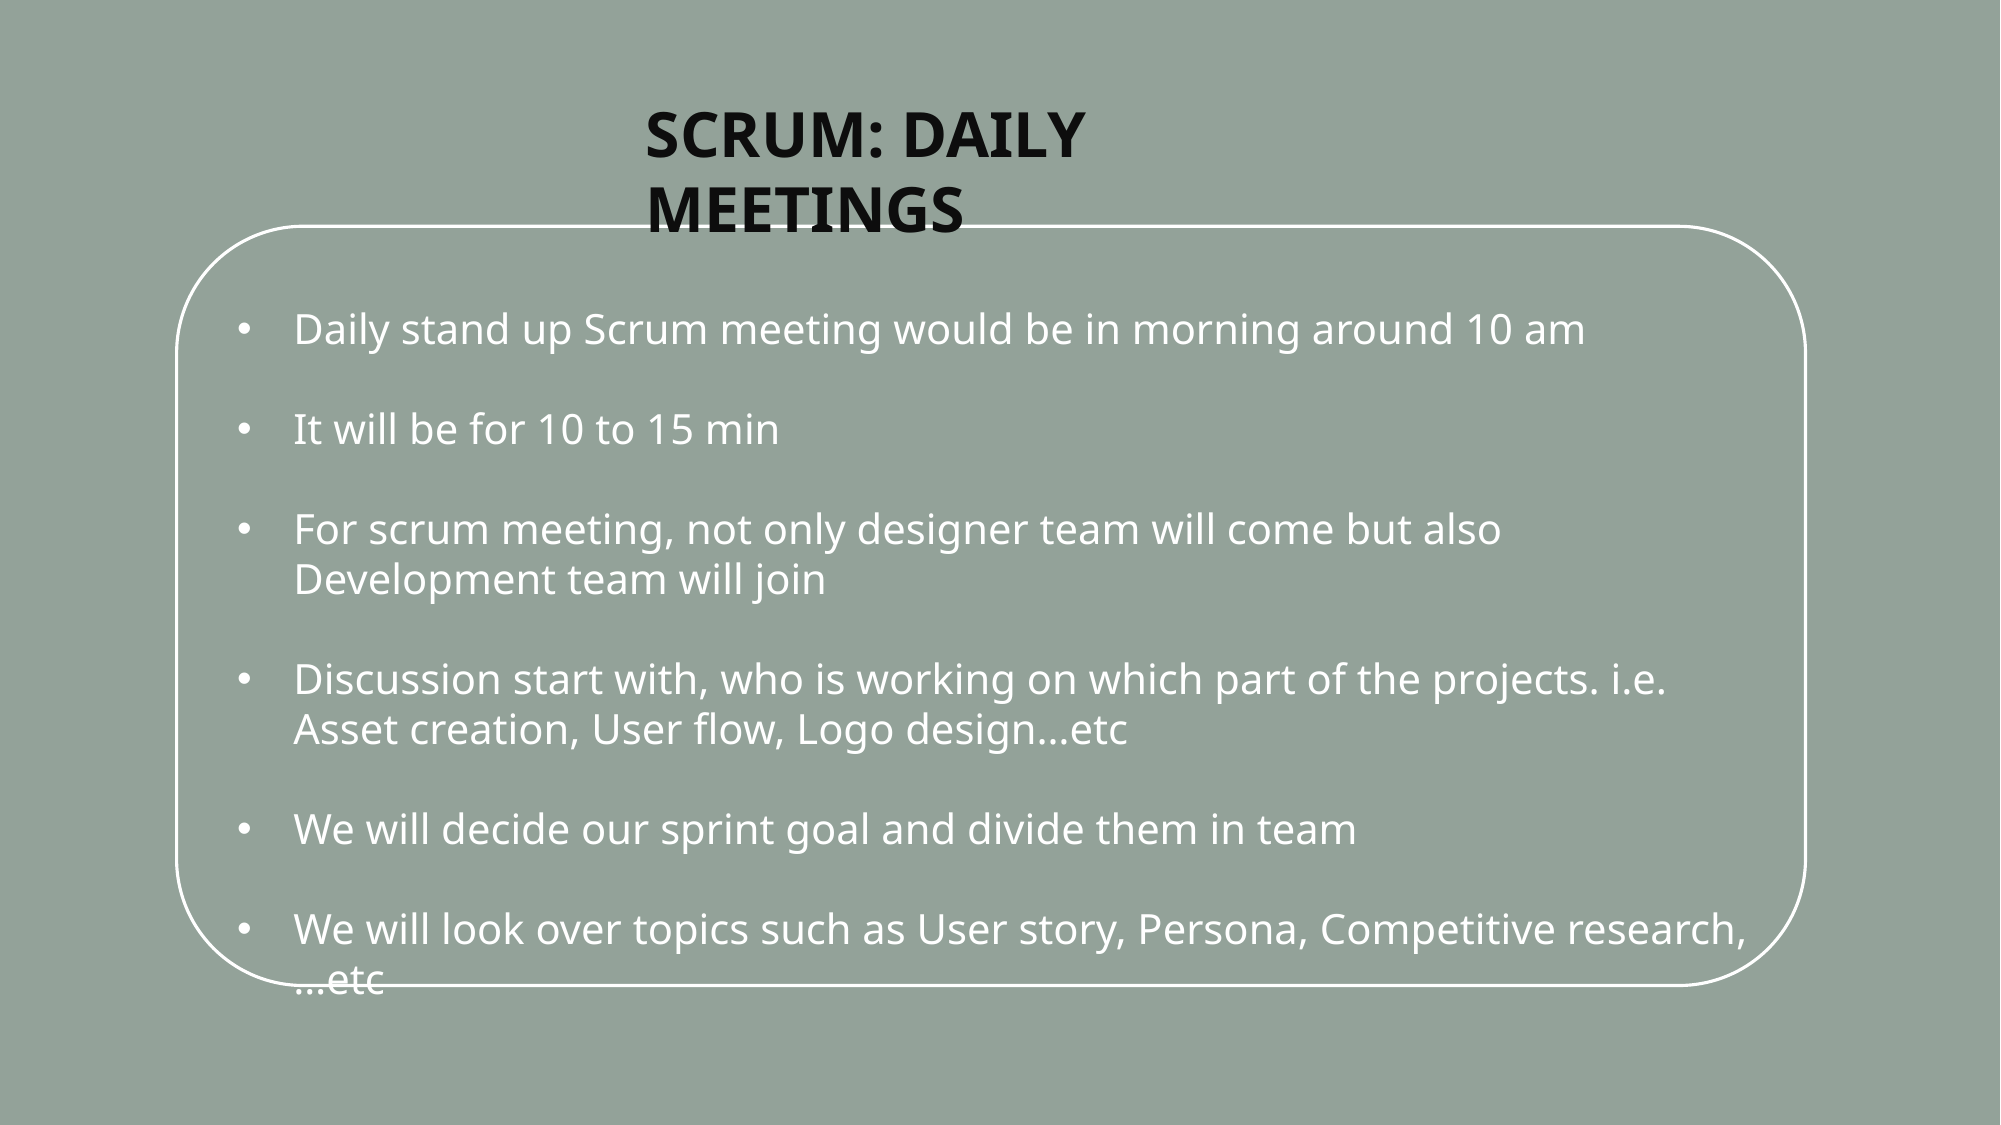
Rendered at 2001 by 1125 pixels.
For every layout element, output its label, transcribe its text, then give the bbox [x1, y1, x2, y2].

text_box SCRUM: DAILY MEETINGS [631, 87, 1369, 252]
text_box [175, 224, 1808, 959]
text_box Daily stand up Scrum meeting would be in morning around 10 am It will be for 10 to 15 min For scrum meeting, not only designer team will come but also Development team will join Discussion start with, who is working on which part of the projects. i.e. Asset creation, User flow, Logo design…etc We will decide our sprint goal and divide them in team We will look over topics such as User story, Persona, Competitive research,…etc [222, 295, 1773, 1011]
